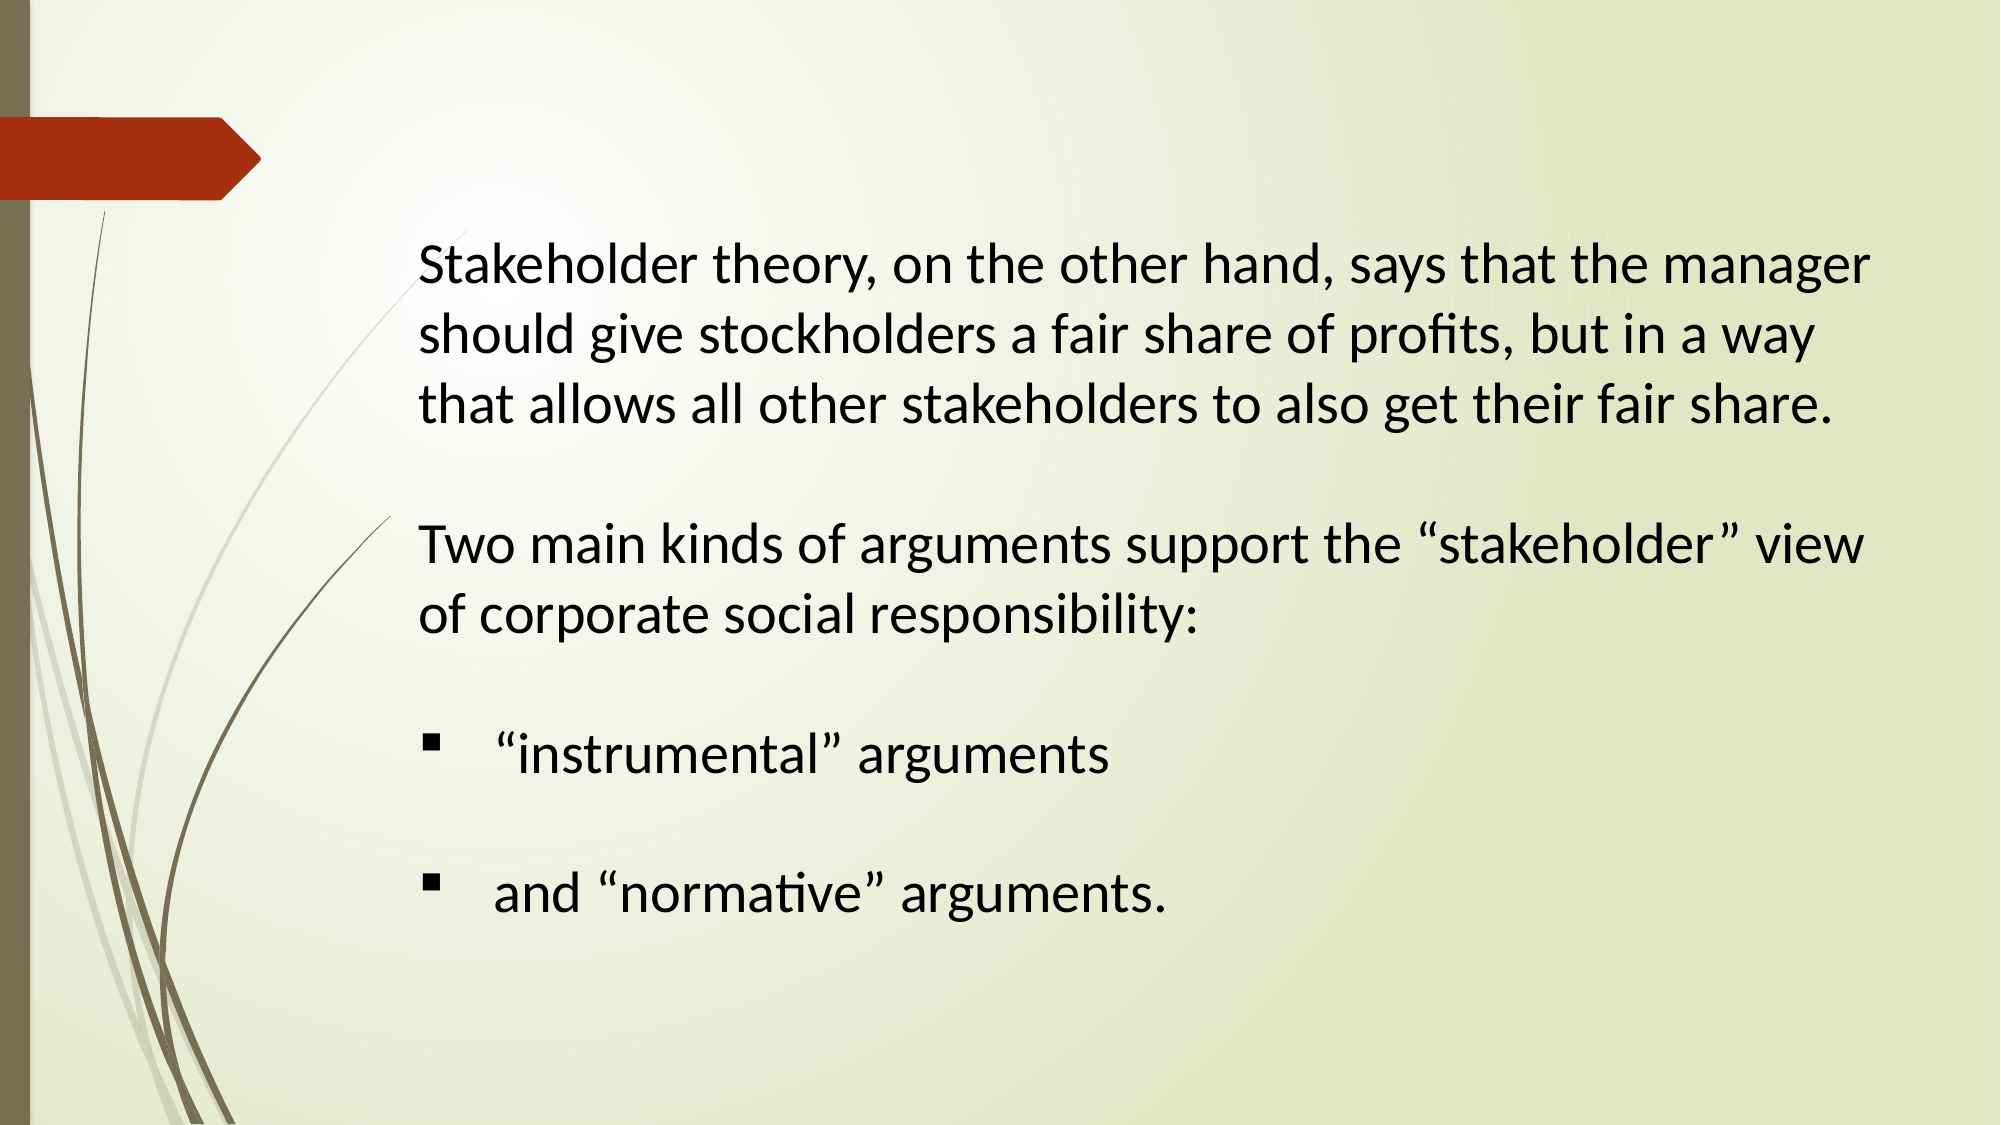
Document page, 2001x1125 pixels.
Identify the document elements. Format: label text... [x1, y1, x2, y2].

text_box Stakeholder theory, on the other hand, says that the manager should give stockholders a fair share of profits, but in a way that allows all other stakeholders to also get their fair share. Two main kinds of arguments support the “stakeholder” view of corporate social responsibility: “instrumental” arguments and “normative” arguments. [403, 217, 1915, 932]
